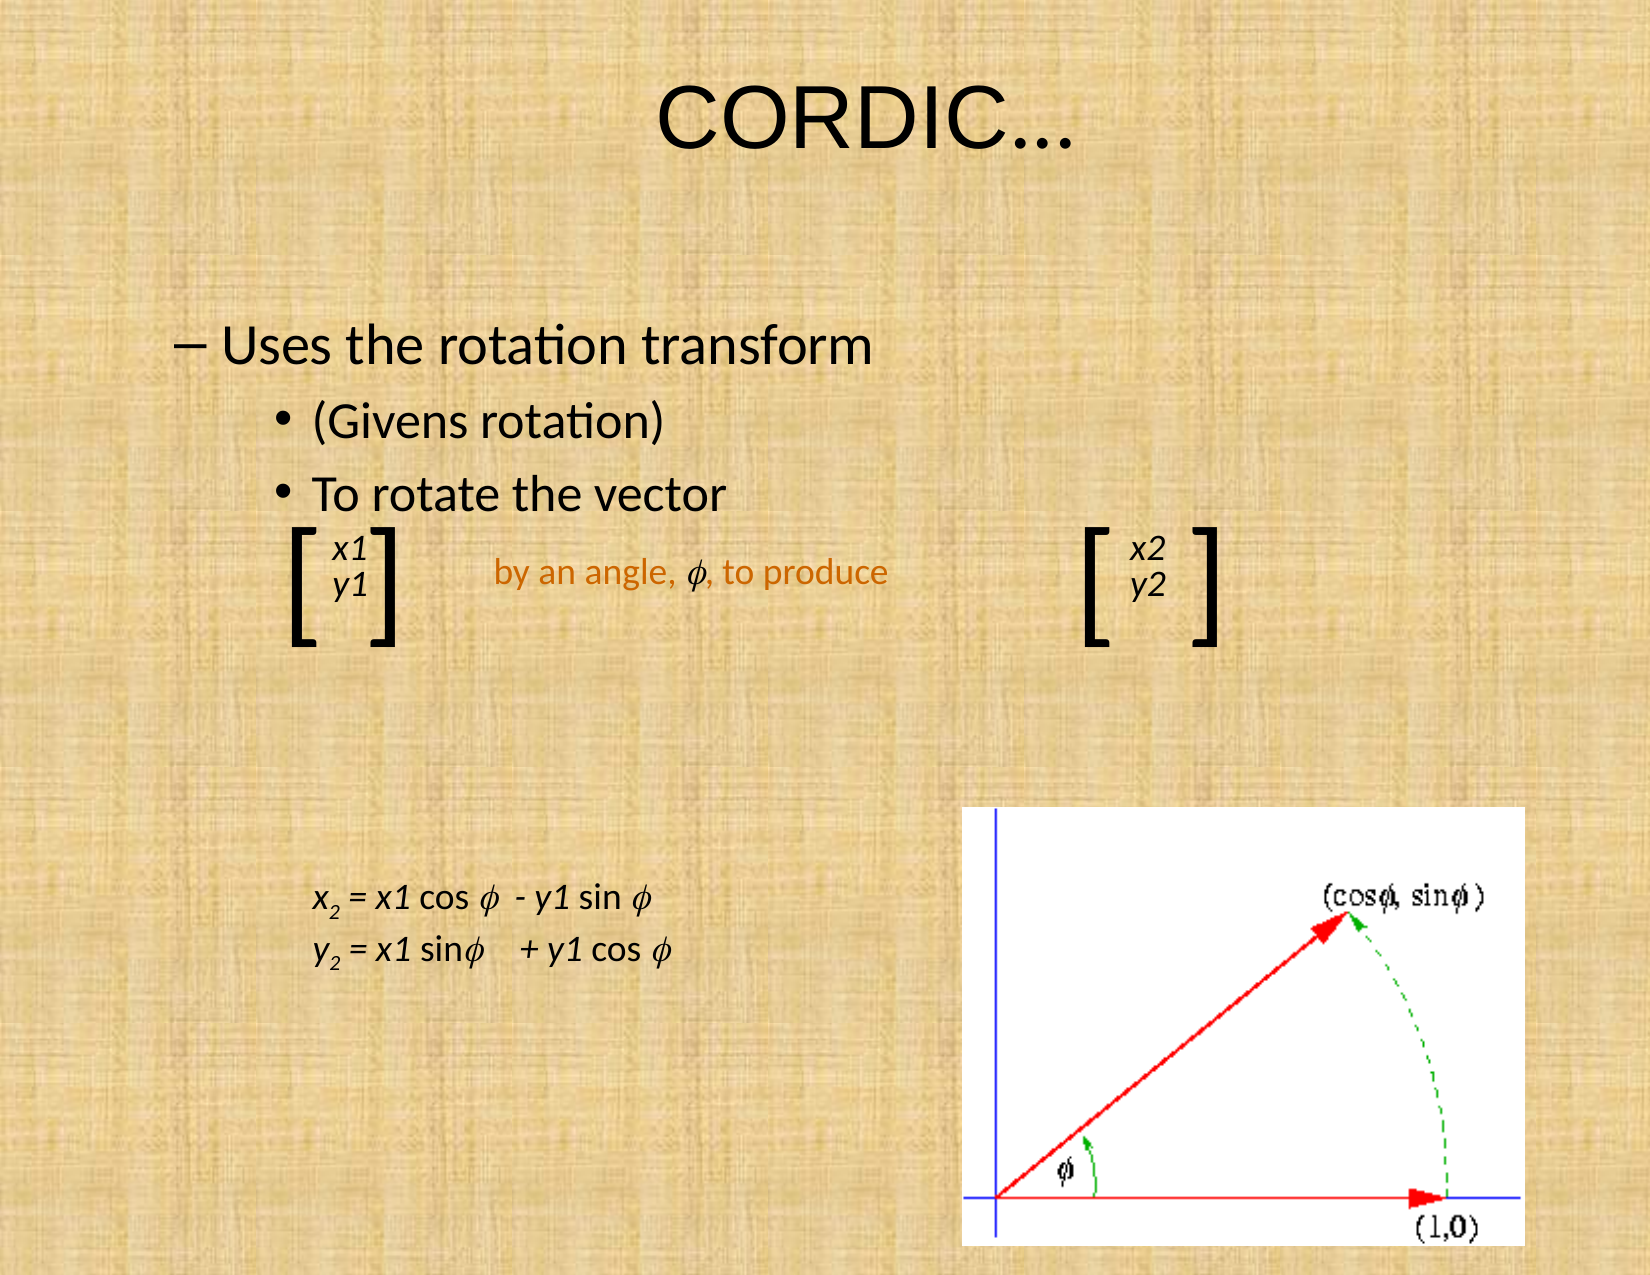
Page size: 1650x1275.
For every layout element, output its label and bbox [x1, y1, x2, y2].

title [165, 51, 1568, 264]
picture [0, 0, 1650, 1275]
text_box [264, 481, 424, 671]
text_box [476, 481, 1245, 671]
list [82, 297, 1430, 1204]
slide_number [1517, 431, 1583, 1027]
text_box [295, 864, 687, 983]
